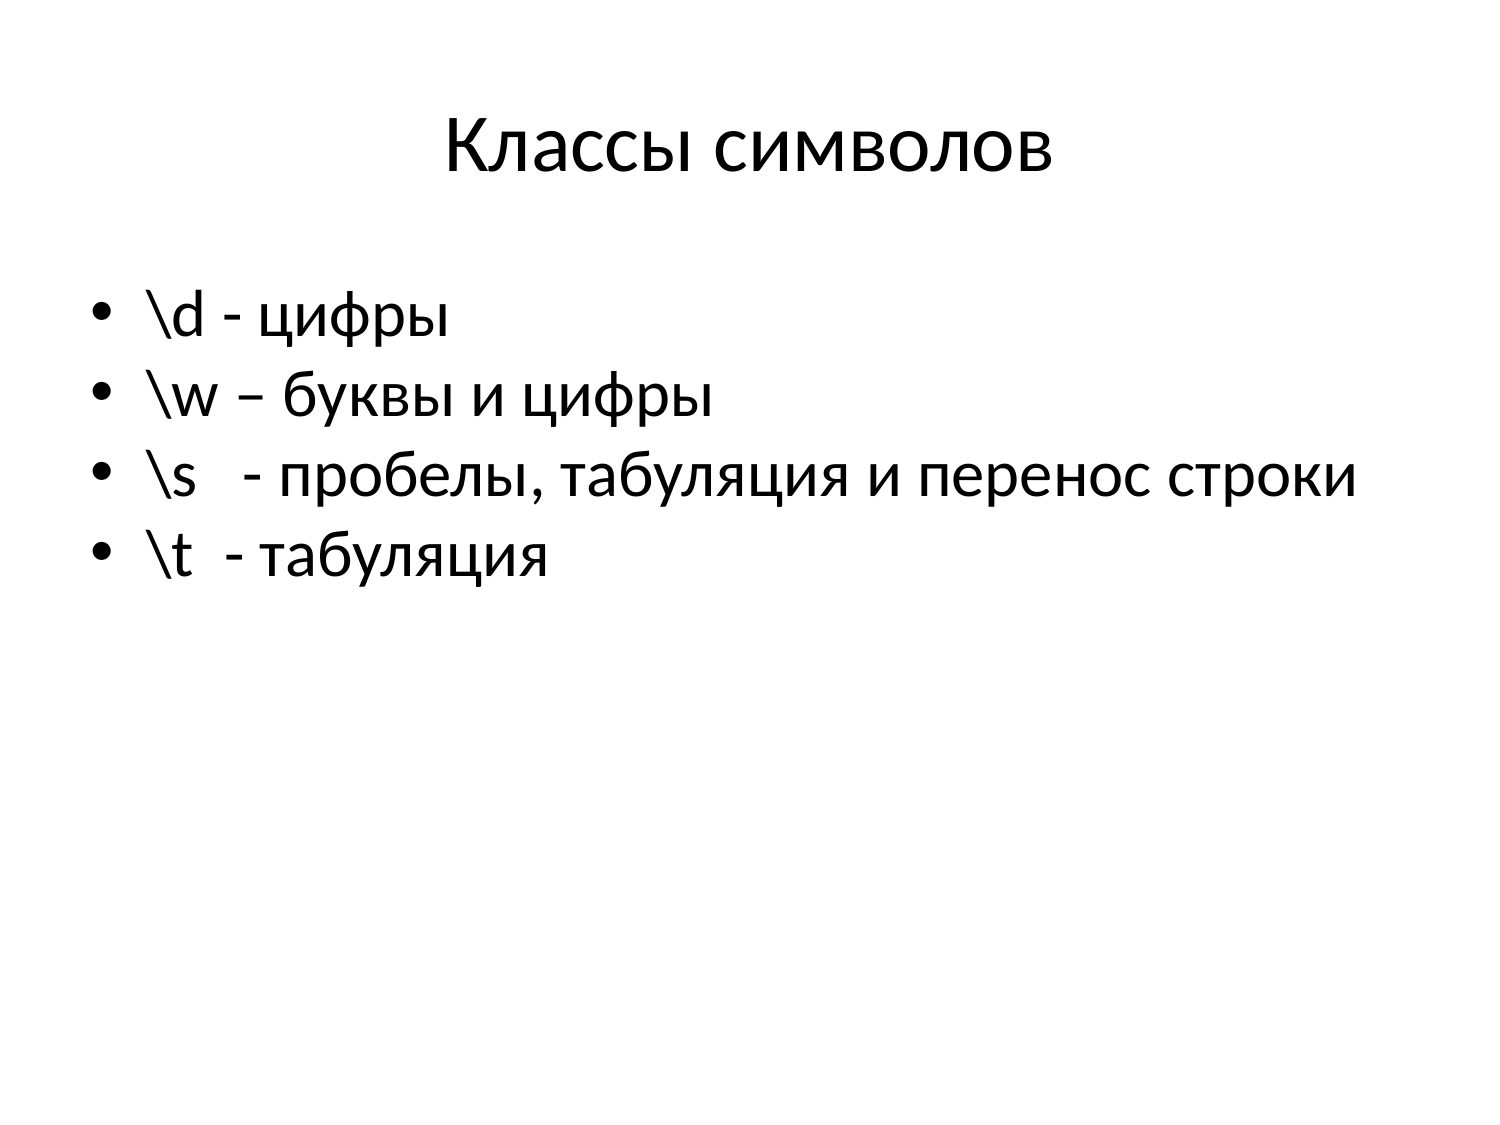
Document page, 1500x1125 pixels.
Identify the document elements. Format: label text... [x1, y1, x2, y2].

title Классы символов [75, 45, 1425, 233]
list \d - цифры \w – буквы и цифры \s - пробелы, табуляция и перенос строки \t - табуляция [75, 262, 1425, 1005]
